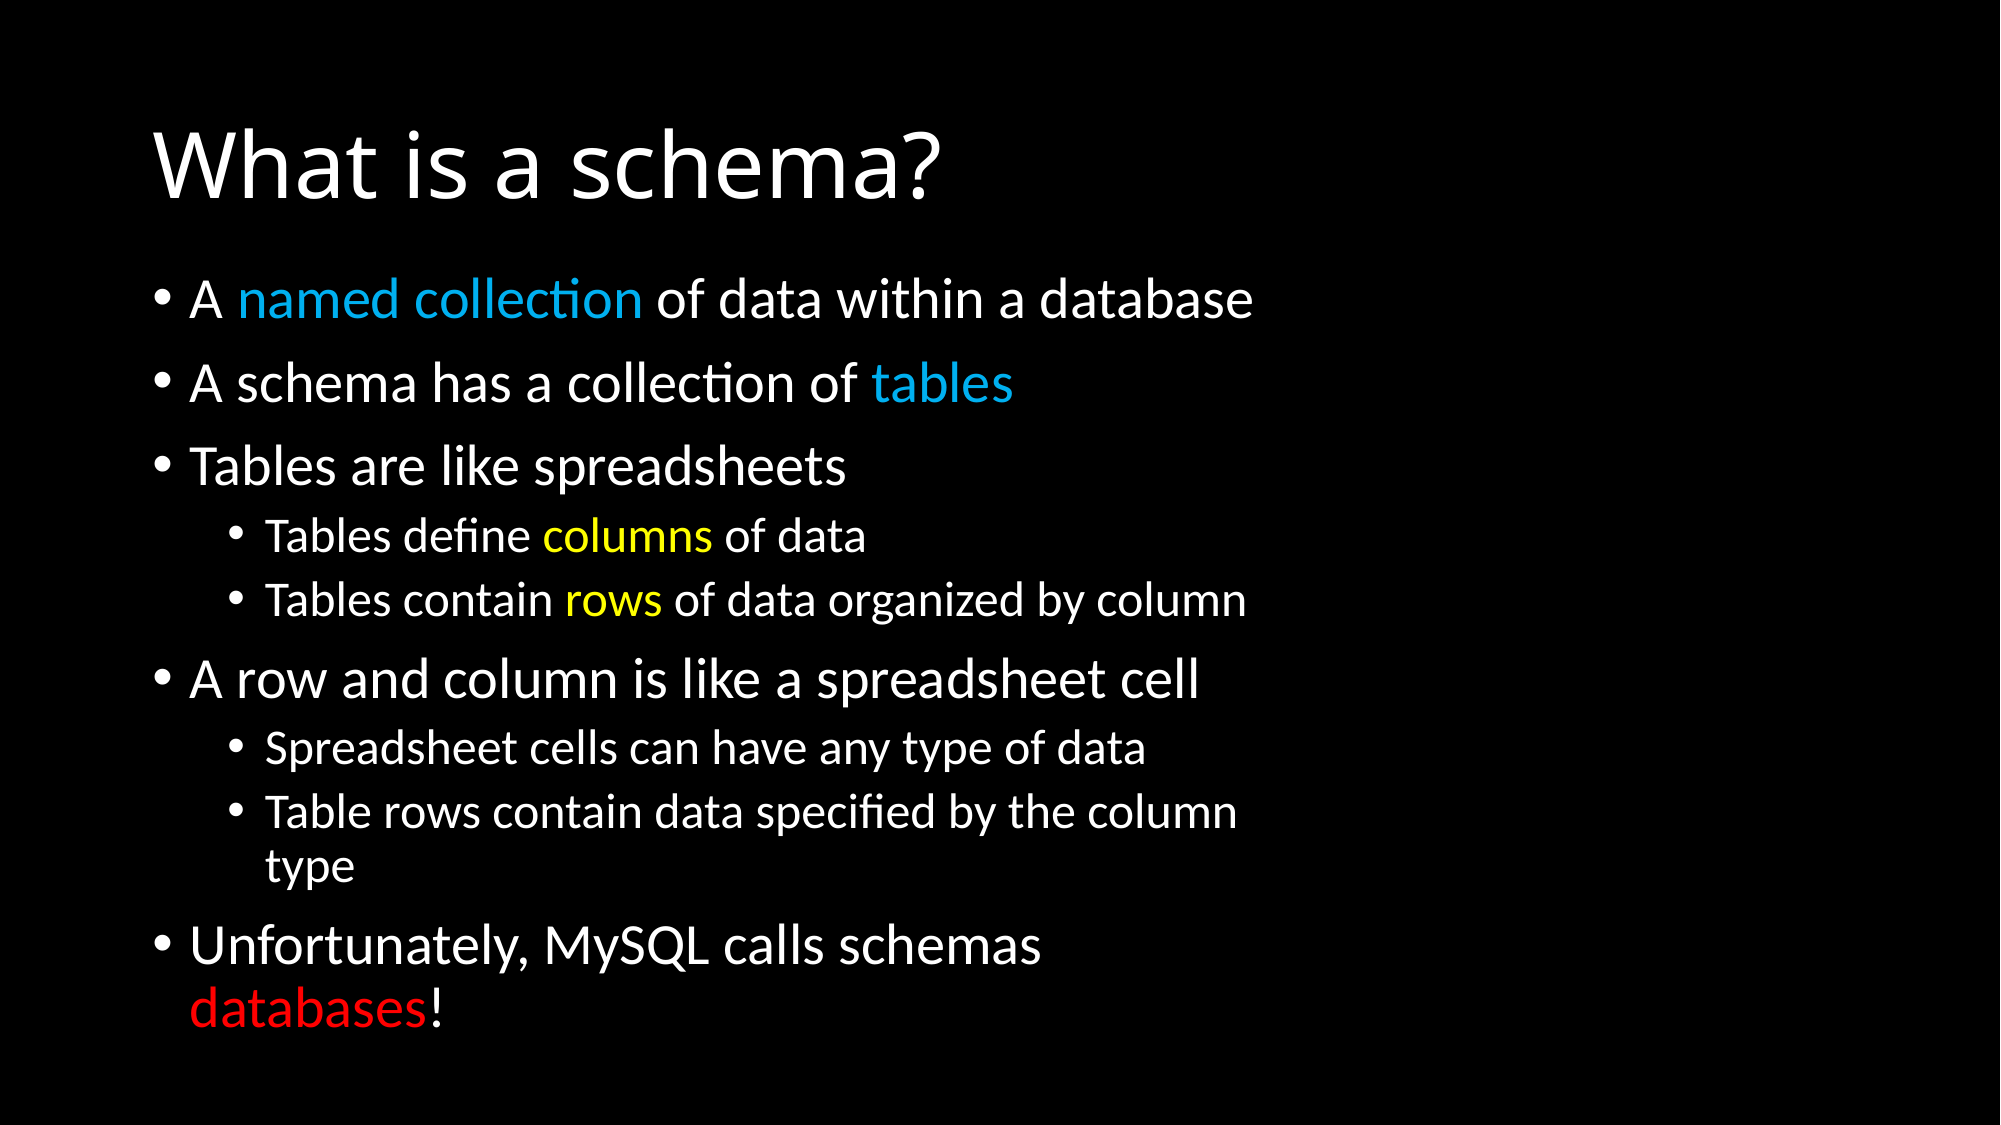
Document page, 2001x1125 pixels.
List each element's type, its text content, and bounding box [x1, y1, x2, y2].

title What is a schema? [137, 59, 1863, 278]
list A named collection of data within a database A schema has a collection of tables Tables are like spreadsheets Tables define columns of data Tables contain rows of data organized by column A row and column is like a spreadsheet cell Spreadsheet cells can have any type of data Table rows contain data specified by the column type Unfortunately, MySQL calls schemas databases! [137, 260, 1303, 1066]
